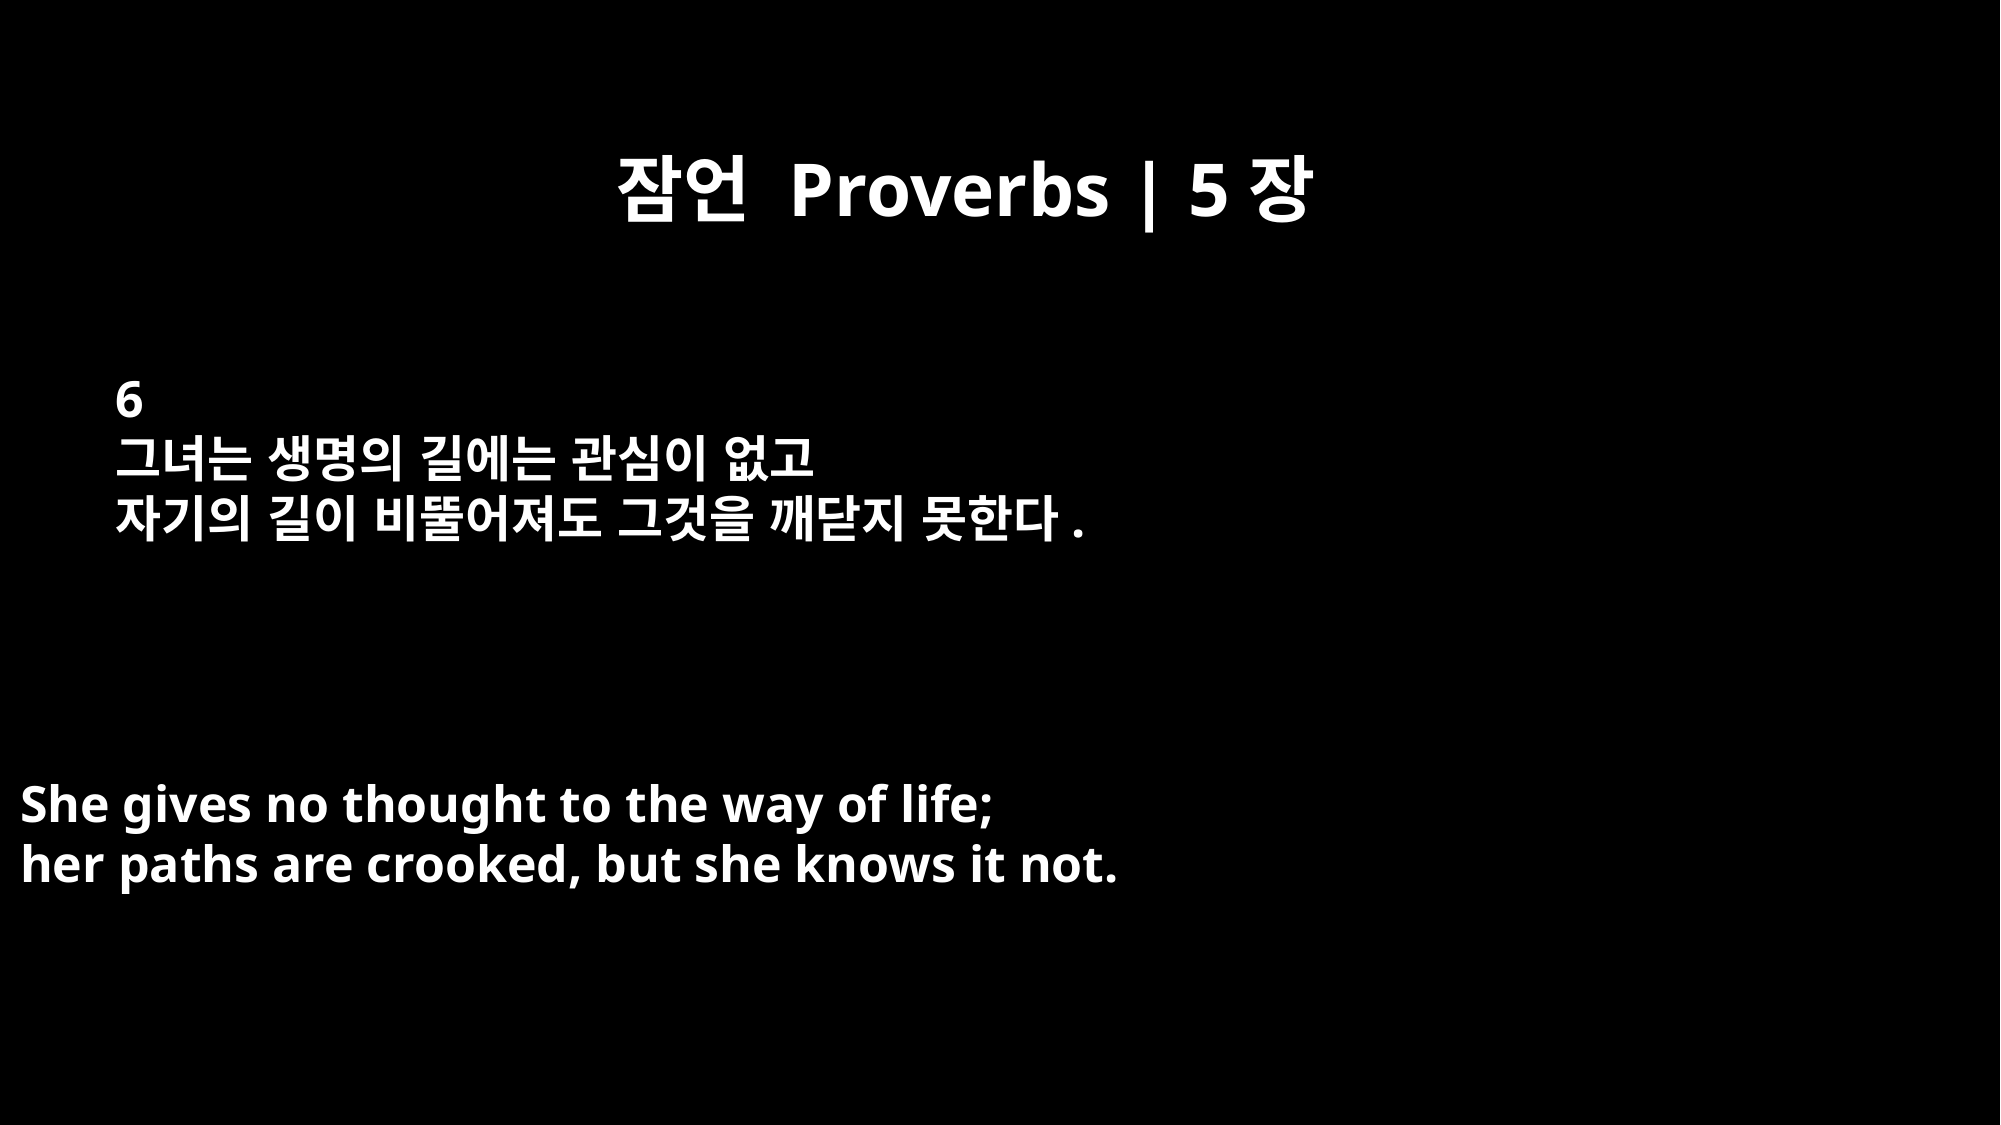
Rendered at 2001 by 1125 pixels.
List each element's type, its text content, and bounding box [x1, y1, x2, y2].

text_box She gives no thought to the way of life; her paths are crooked, but she knows it not. [5, 764, 1134, 900]
text_box 6 그녀는 생명의 길에는 관심이 없고 자기의 길이 비뚤어져도 그것을 깨닫지 못한다. [101, 359, 1102, 555]
text_box 잠언 Proverbs | 5장 [601, 136, 1331, 239]
